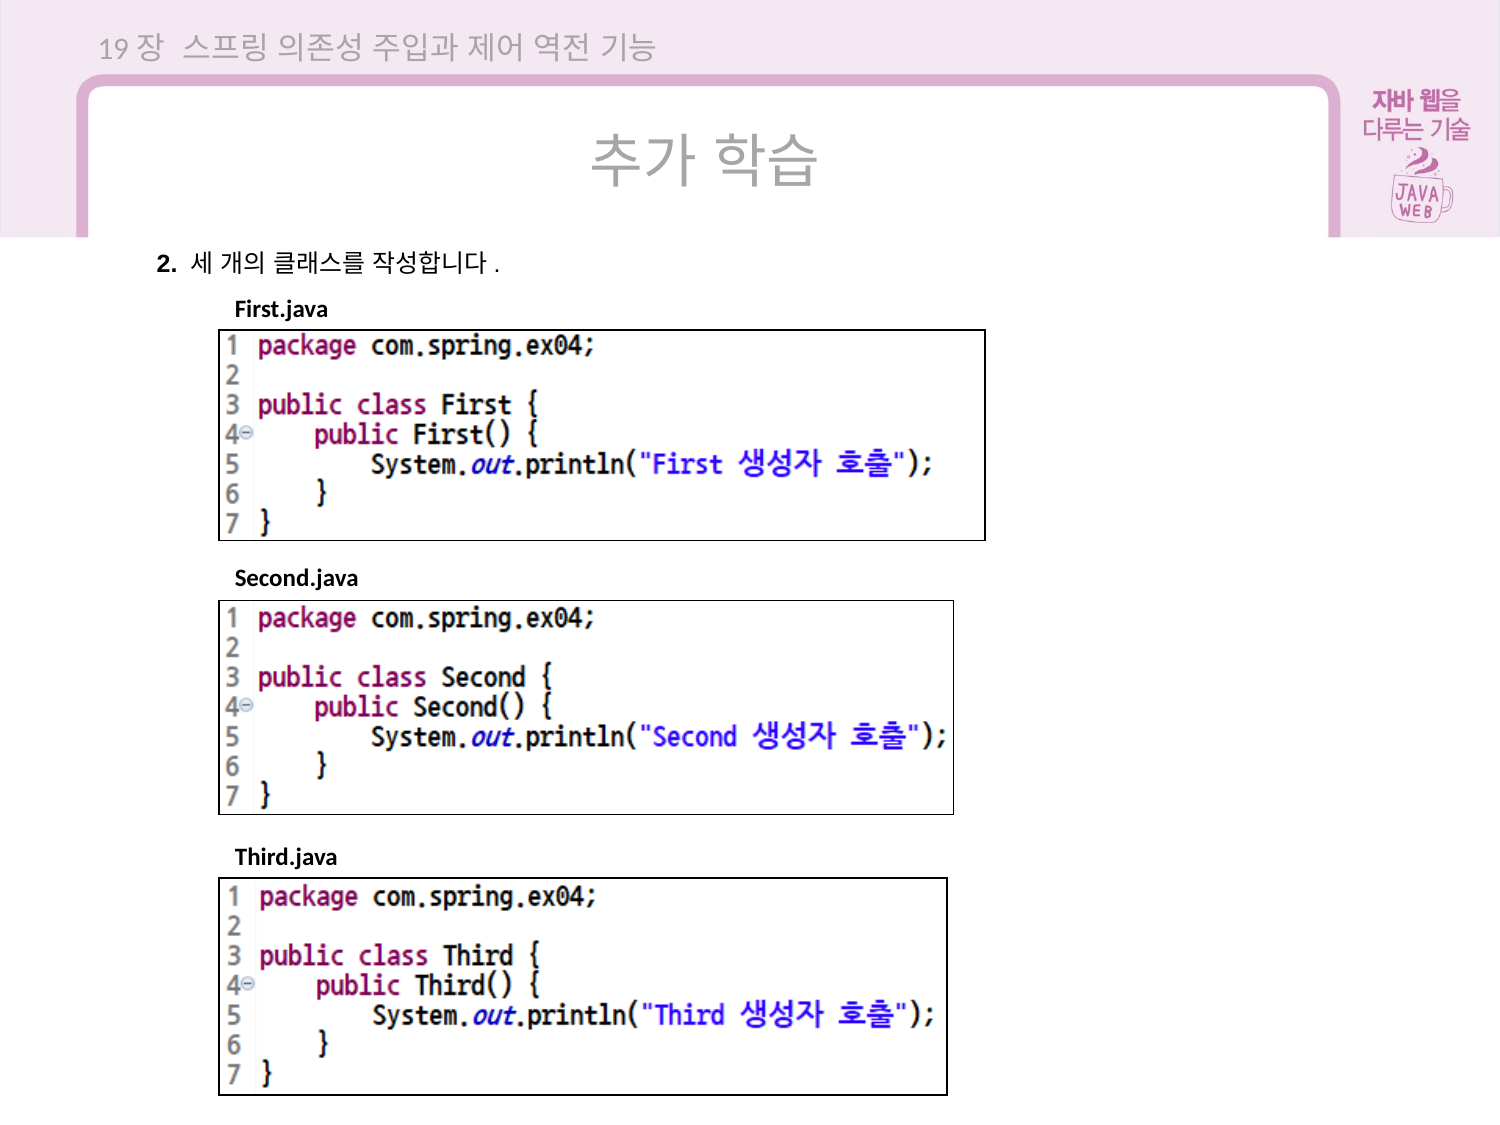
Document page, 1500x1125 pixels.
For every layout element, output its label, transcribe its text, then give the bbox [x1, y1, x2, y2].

text_box 2. 세 개의 클래스를 작성합니다. [141, 239, 1197, 285]
text_box Third.java [219, 833, 840, 878]
text_box Second.java [219, 553, 840, 599]
picture [0, 0, 1500, 1125]
text_box First.java [219, 285, 840, 329]
text_box 19장 스프링 의존성 주입과 제어 역전 기능 [82, 0, 1133, 74]
text_box 추가 학습 [82, 117, 1328, 202]
